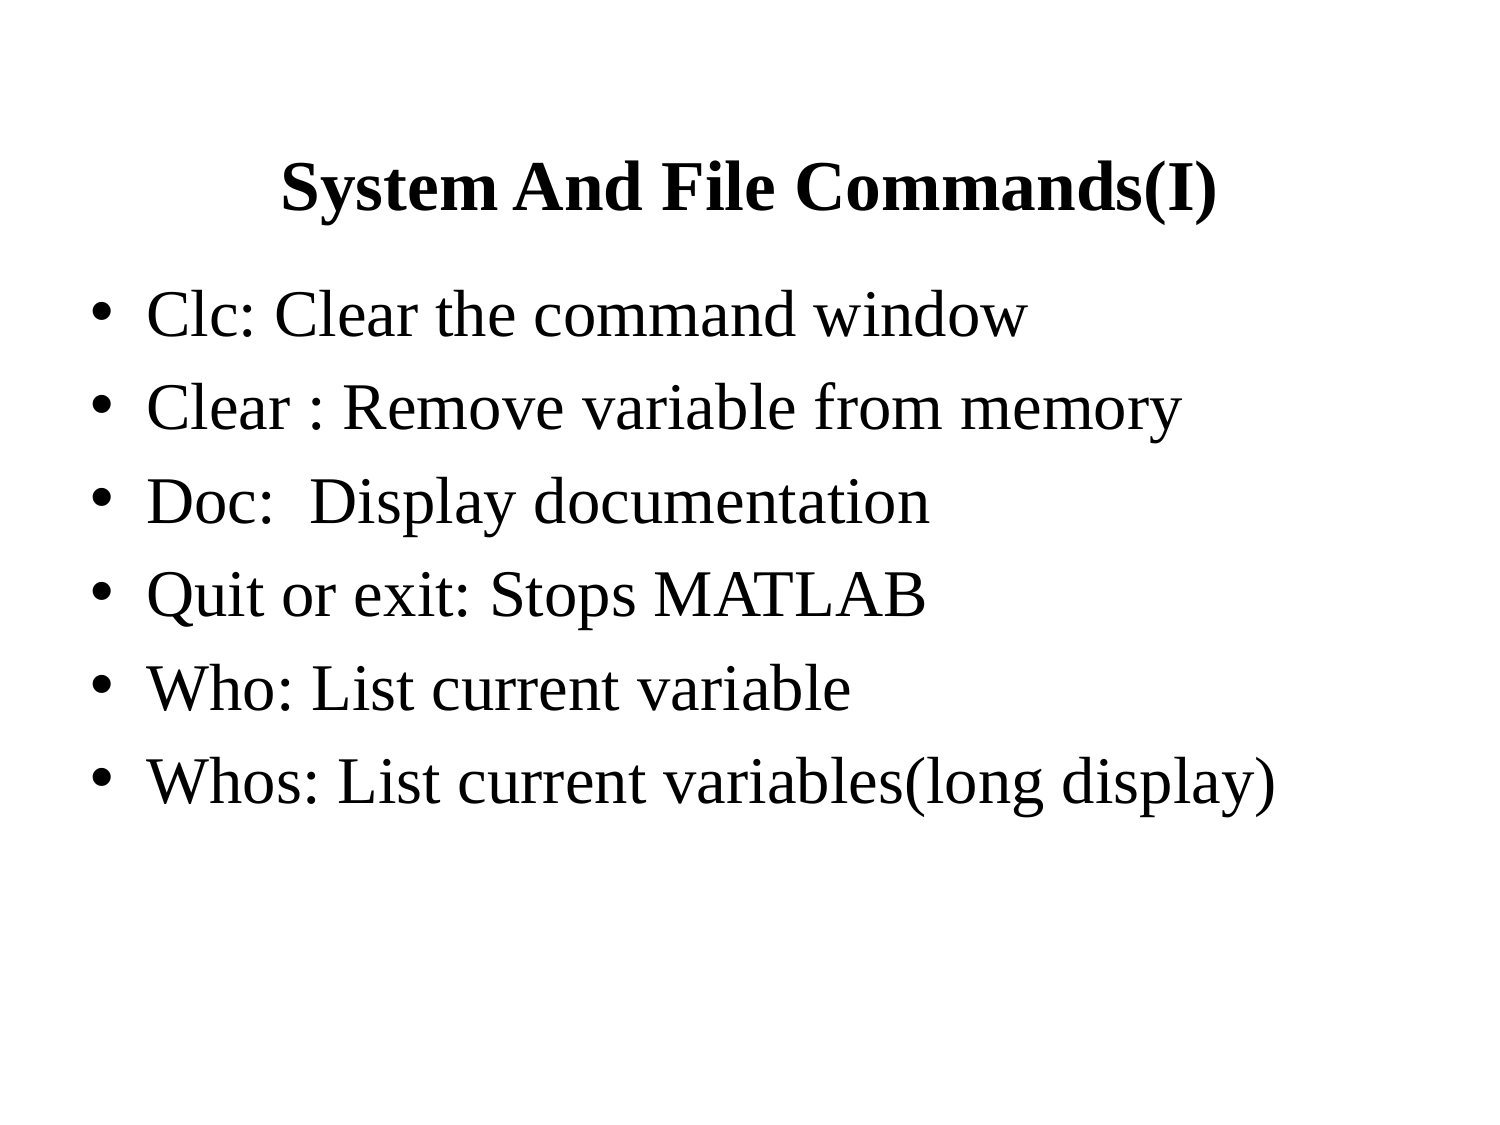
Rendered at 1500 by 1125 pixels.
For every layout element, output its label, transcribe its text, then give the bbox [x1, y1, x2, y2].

list Clc: Clear the command window Clear : Remove variable from memory Doc: Display documentation Quit or exit: Stops MATLAB Who: List current variable Whos: List current variables(long display) [75, 262, 1425, 1005]
title System And File Commands(I) [75, 45, 1425, 233]
